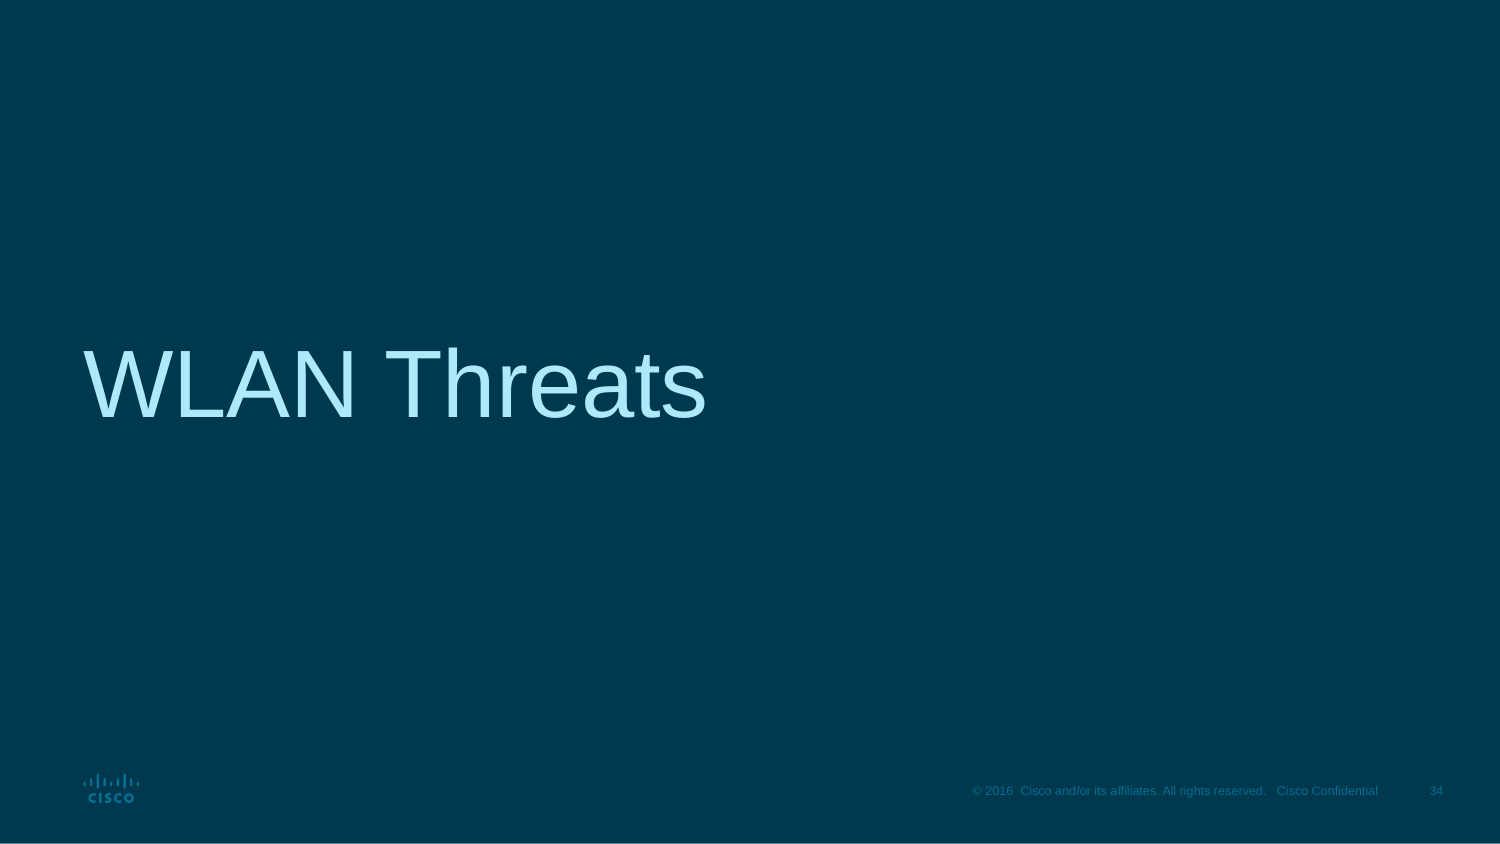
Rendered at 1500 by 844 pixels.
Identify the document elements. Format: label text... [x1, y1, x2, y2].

title WLAN Threats [68, 286, 1427, 446]
